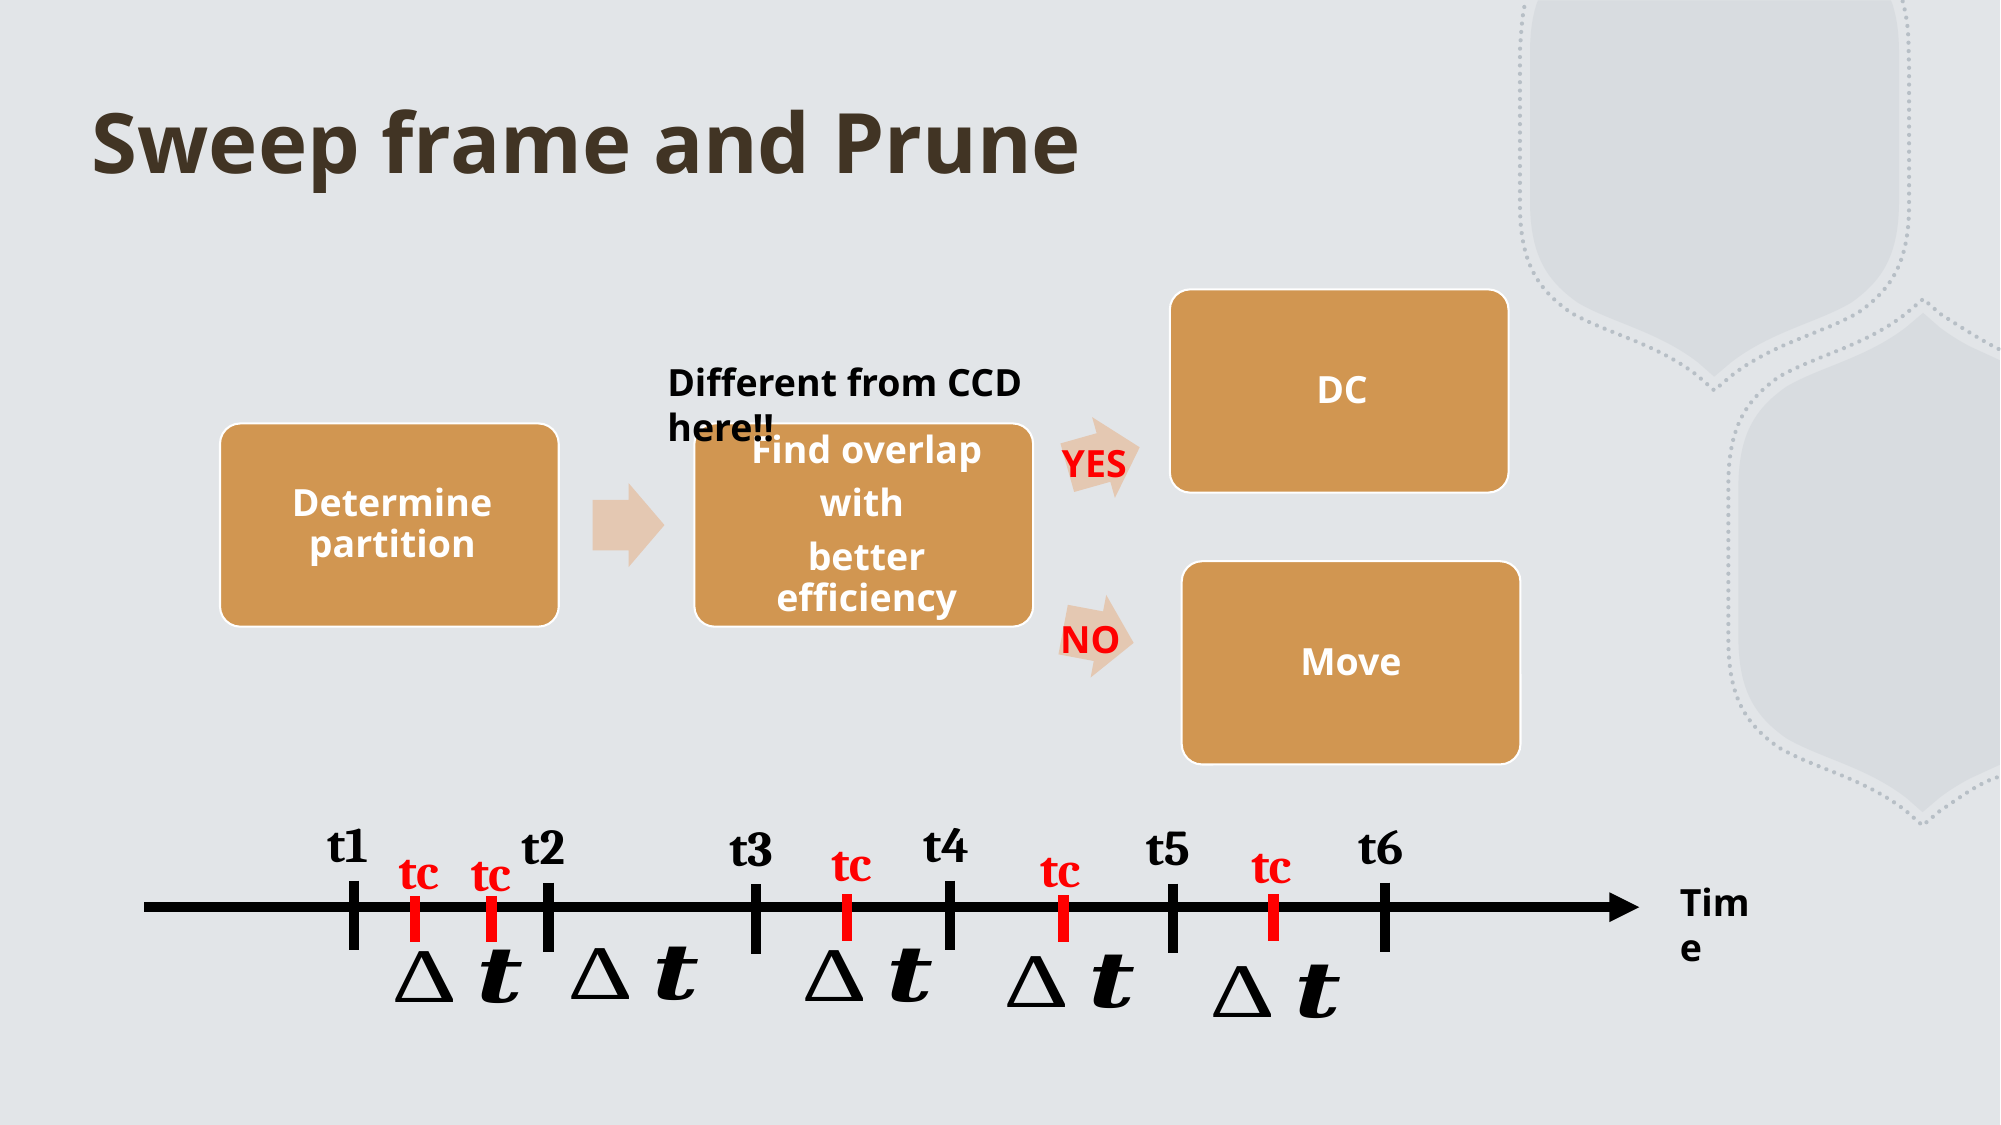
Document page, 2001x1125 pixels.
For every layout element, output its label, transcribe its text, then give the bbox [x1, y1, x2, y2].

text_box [218, 277, 1509, 774]
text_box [1062, 594, 1135, 679]
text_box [144, 804, 1640, 1036]
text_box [1181, 561, 1521, 765]
title Sweep frame and Prune [76, 53, 1566, 228]
text_box Time [1665, 872, 1781, 977]
